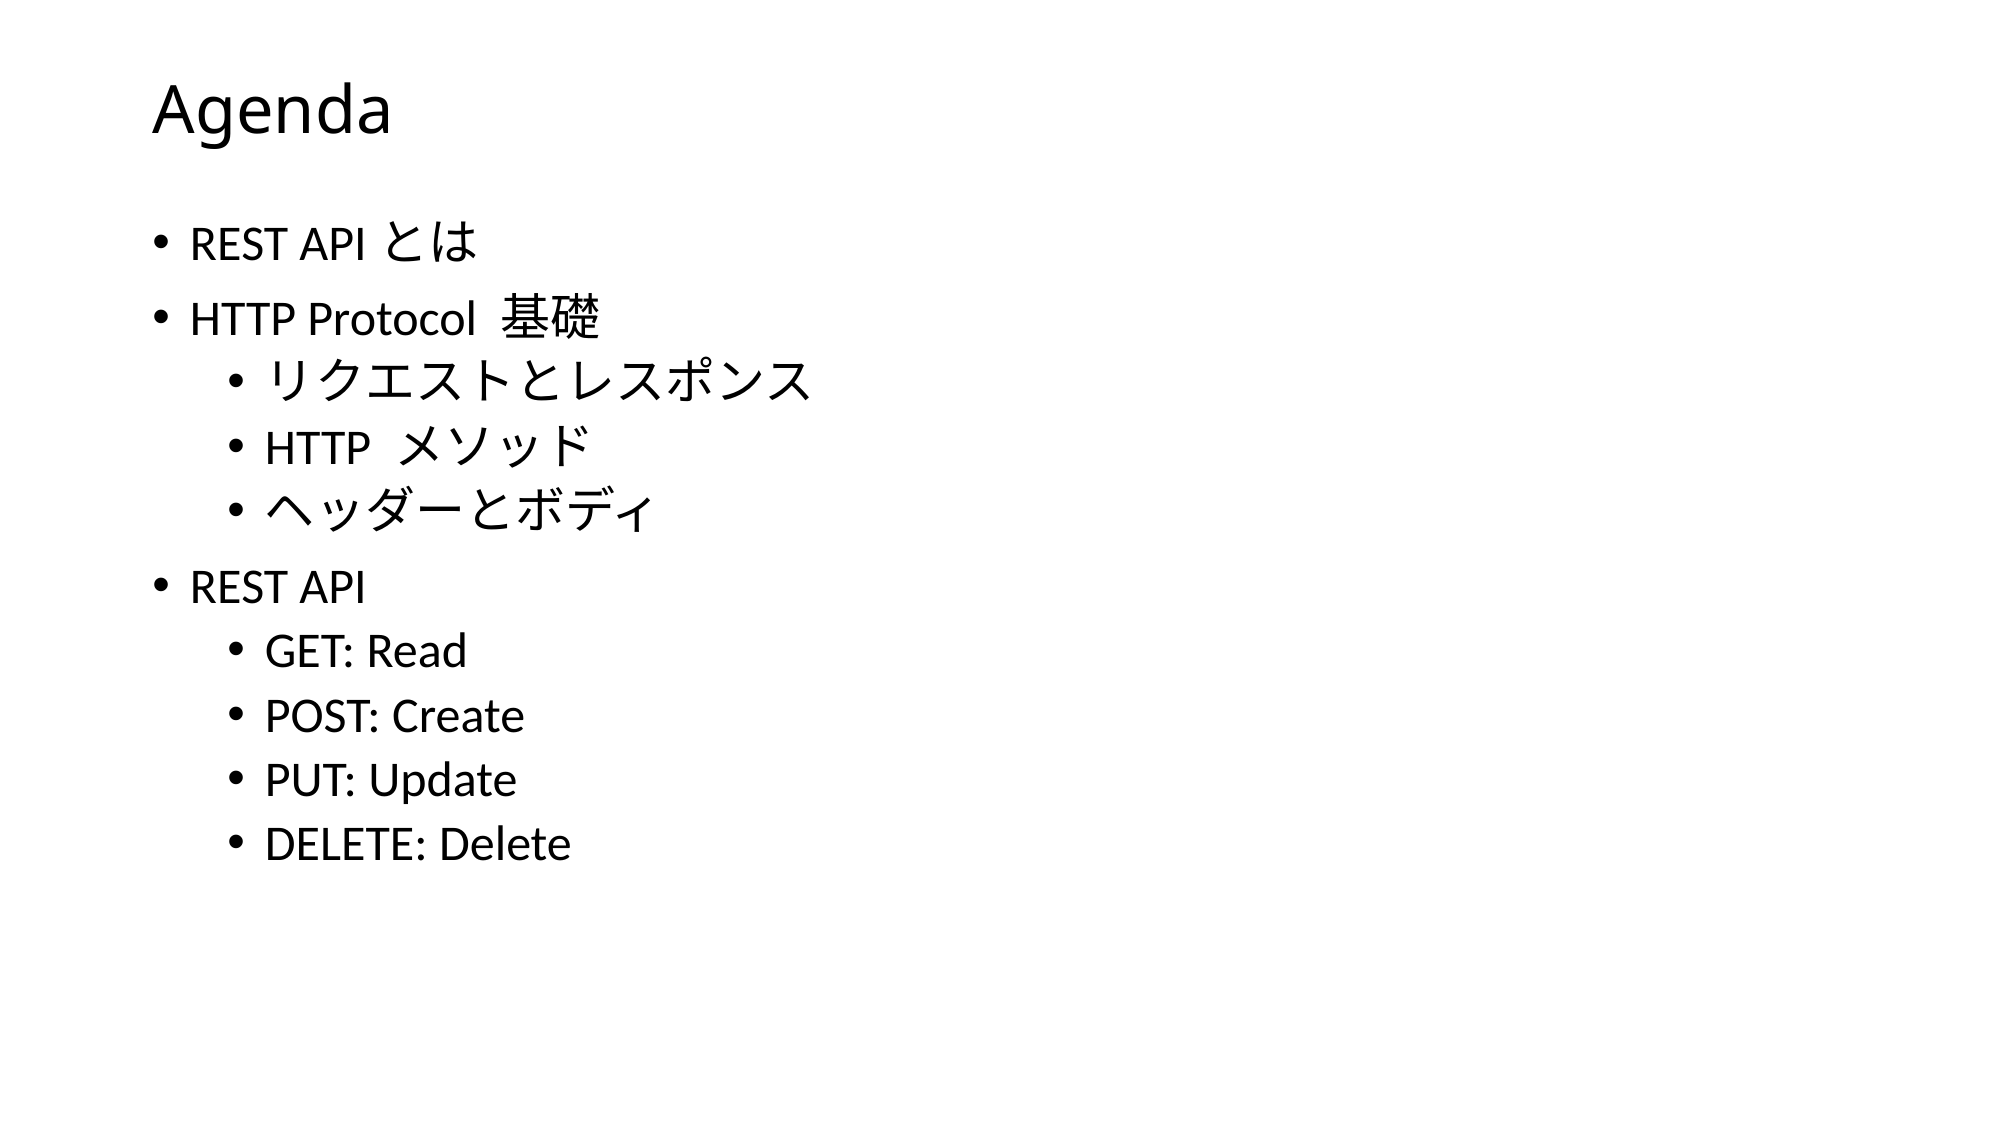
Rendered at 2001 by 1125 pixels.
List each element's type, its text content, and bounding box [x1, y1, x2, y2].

list REST APIとは HTTP Protocol 基礎 リクエストとレスポンス HTTP メソッド ヘッダーとボディ REST API GET: Read POST: Create PUT: Update DELETE: Delete [137, 210, 1863, 1066]
title Agenda [137, 59, 1863, 165]
